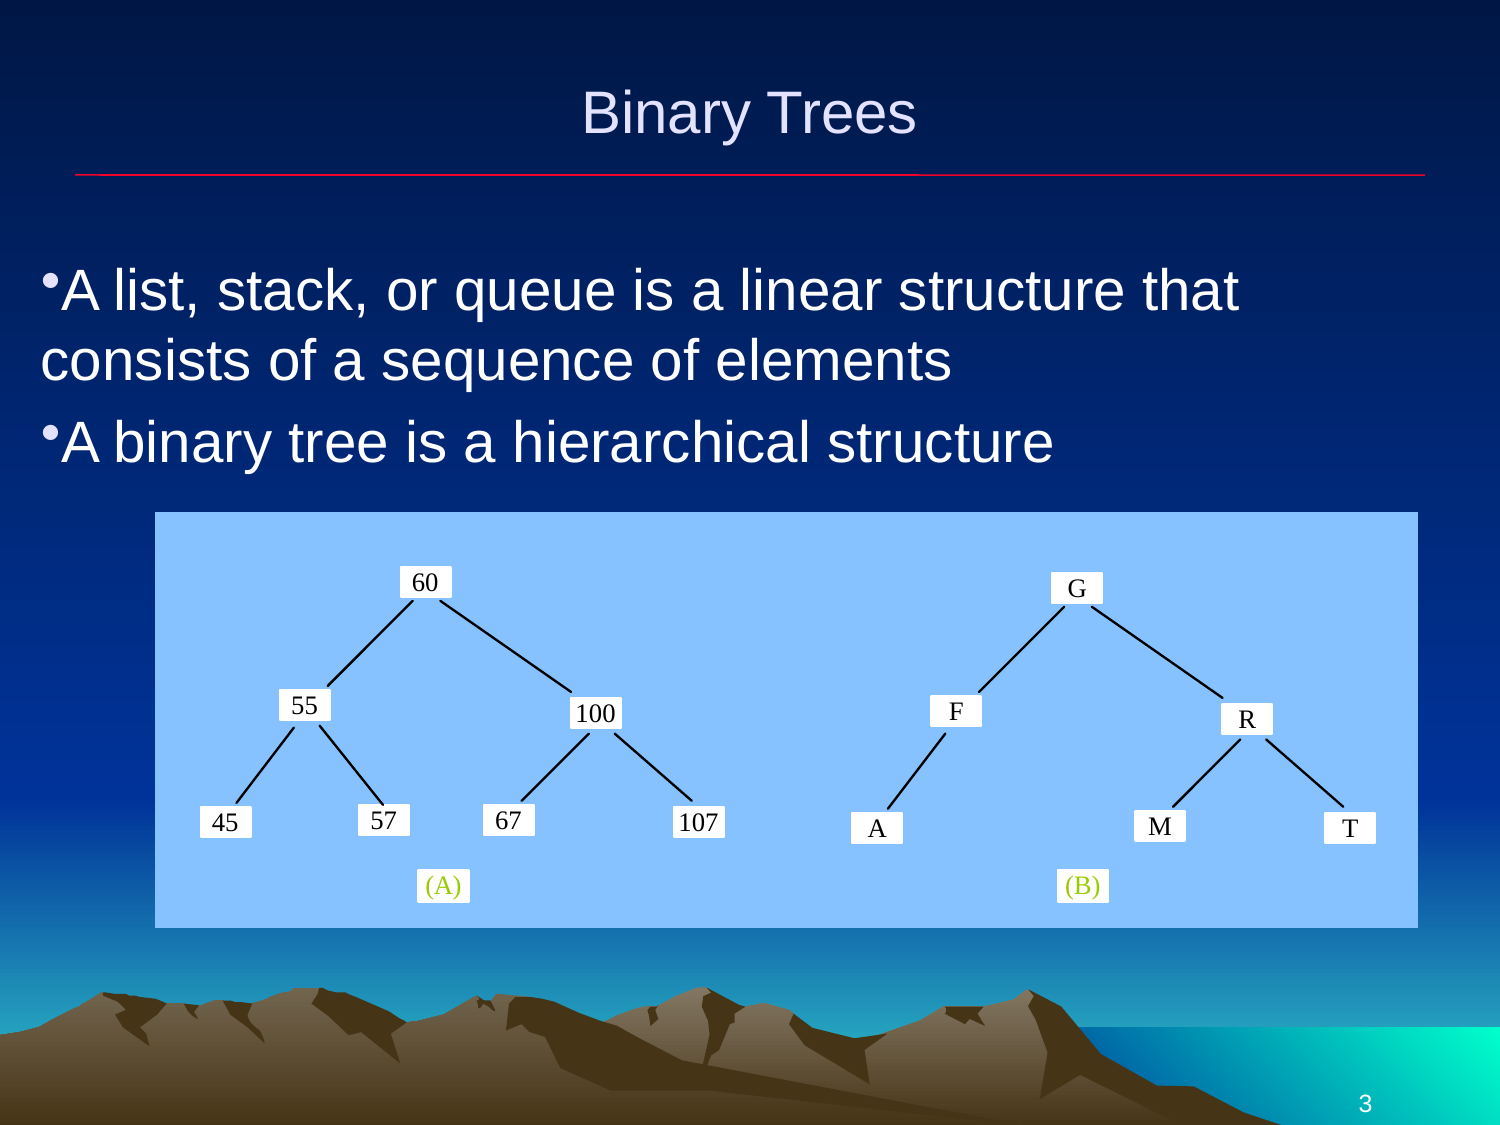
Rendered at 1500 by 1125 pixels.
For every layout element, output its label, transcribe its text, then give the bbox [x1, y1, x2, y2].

list A list, stack, or queue is a linear structure that consists of a sequence of elements A binary tree is a hierarchical structure [25, 244, 1452, 621]
slide_number 3 [1074, 1049, 1388, 1125]
title Binary Trees [48, 65, 1451, 154]
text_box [154, 511, 1418, 928]
